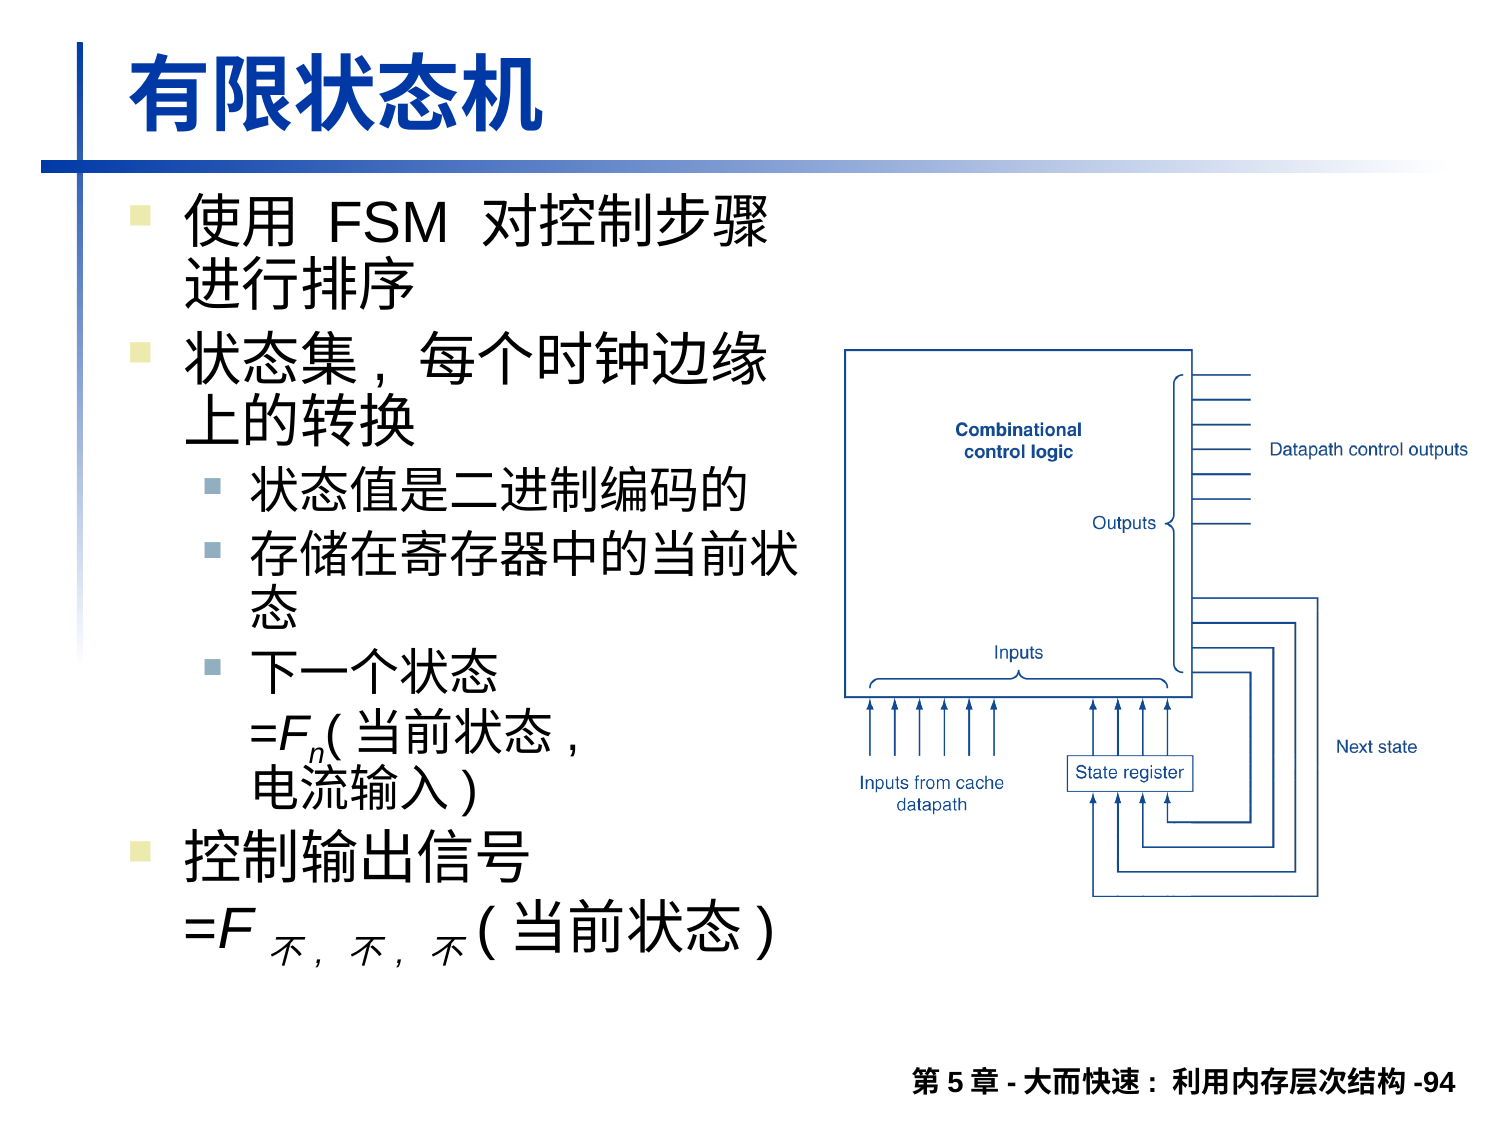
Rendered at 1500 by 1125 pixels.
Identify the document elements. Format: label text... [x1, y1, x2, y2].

footer 第5章-大而快速: 利用内存层次结构-94 [277, 1046, 1471, 1106]
title 有限状态机 [112, 32, 1468, 149]
list 使用 FSM 对控制步骤进行排序 状态集, 每个时钟边缘上的转换 状态值是二进制编码的 存储在寄存器中的当前状态 下一个状态 =Fn(当前状态, 电流输入) 控制输出信号 =F不, 不, 不(当前状态) [112, 184, 821, 1024]
picture [844, 349, 1468, 897]
